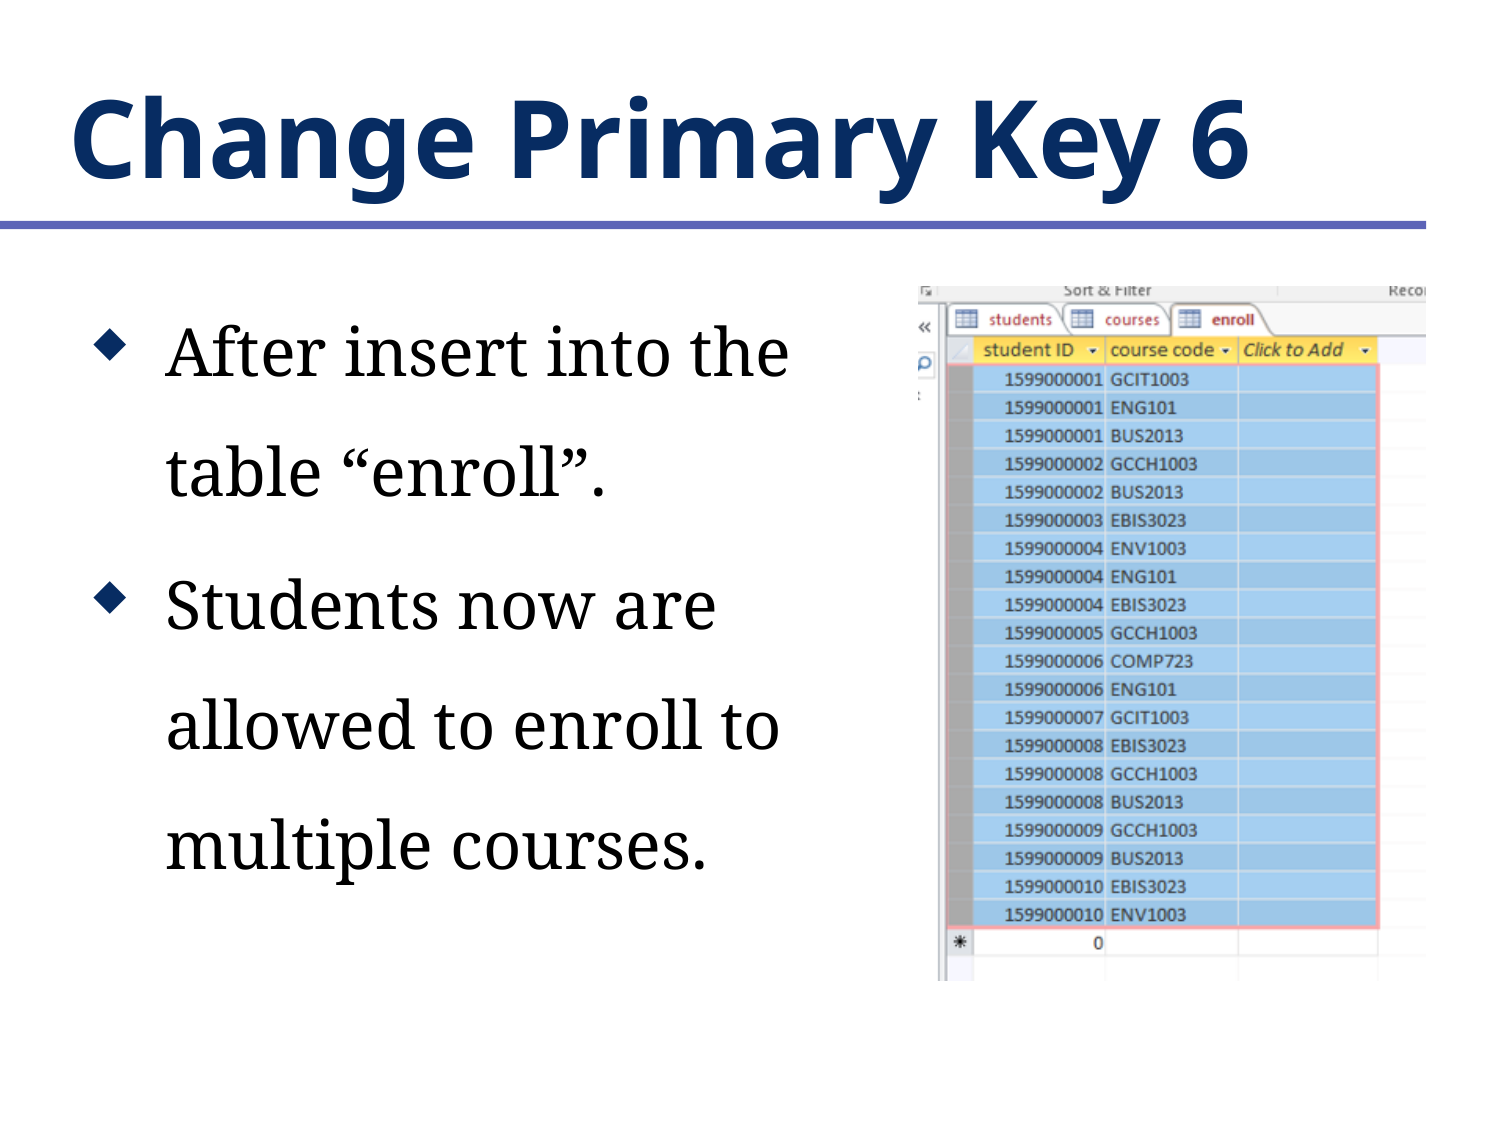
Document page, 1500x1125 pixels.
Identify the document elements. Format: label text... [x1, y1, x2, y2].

list After insert into the table “enroll”. Students now are allowed to enroll to multiple courses. [75, 262, 875, 1005]
title Change Primary Key 6 [53, 90, 1404, 209]
picture [918, 286, 1426, 981]
